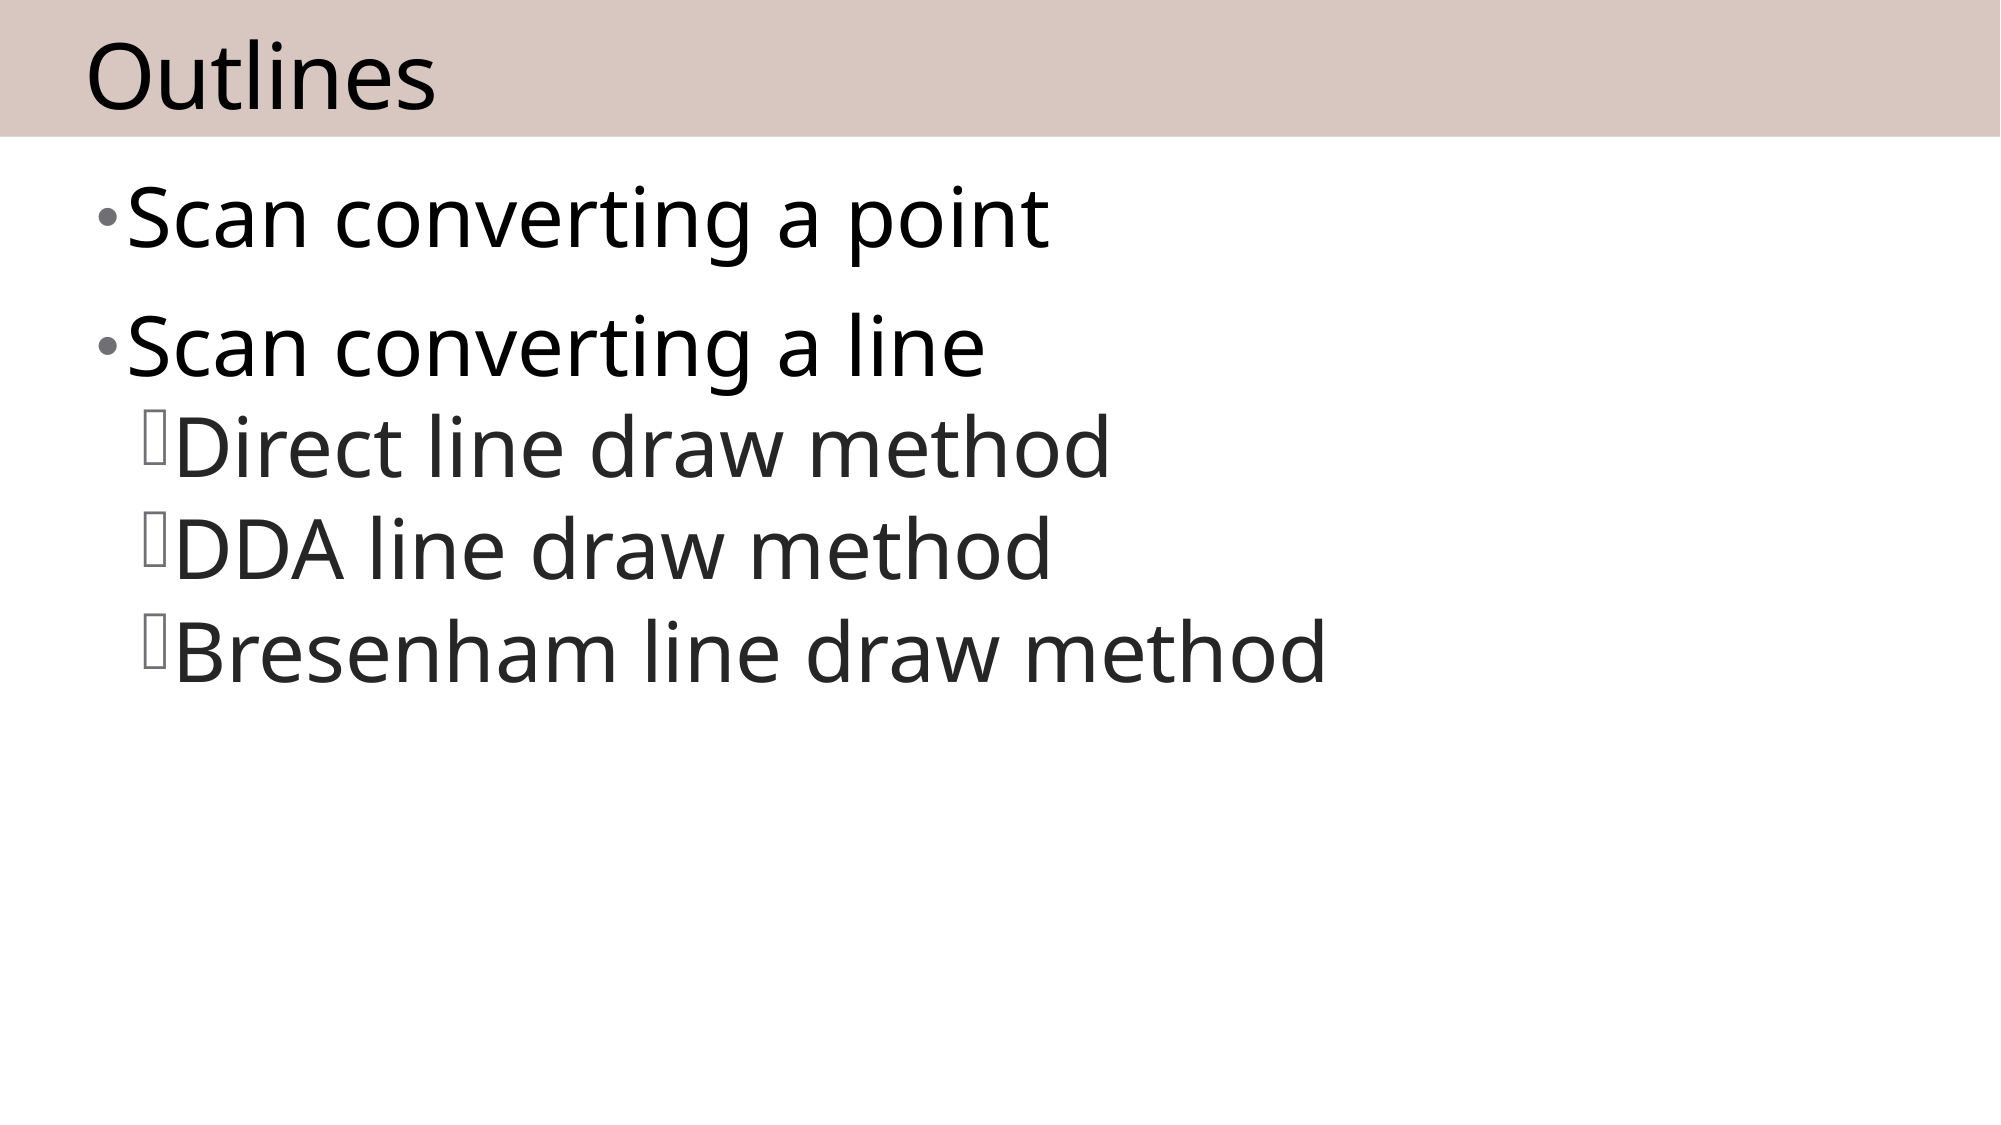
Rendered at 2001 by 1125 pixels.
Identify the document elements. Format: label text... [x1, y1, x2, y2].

title Outlines [0, 0, 2000, 137]
list Scan converting a point Scan converting a line Direct line draw method DDA line draw method Bresenham line draw method [81, 164, 1791, 1108]
